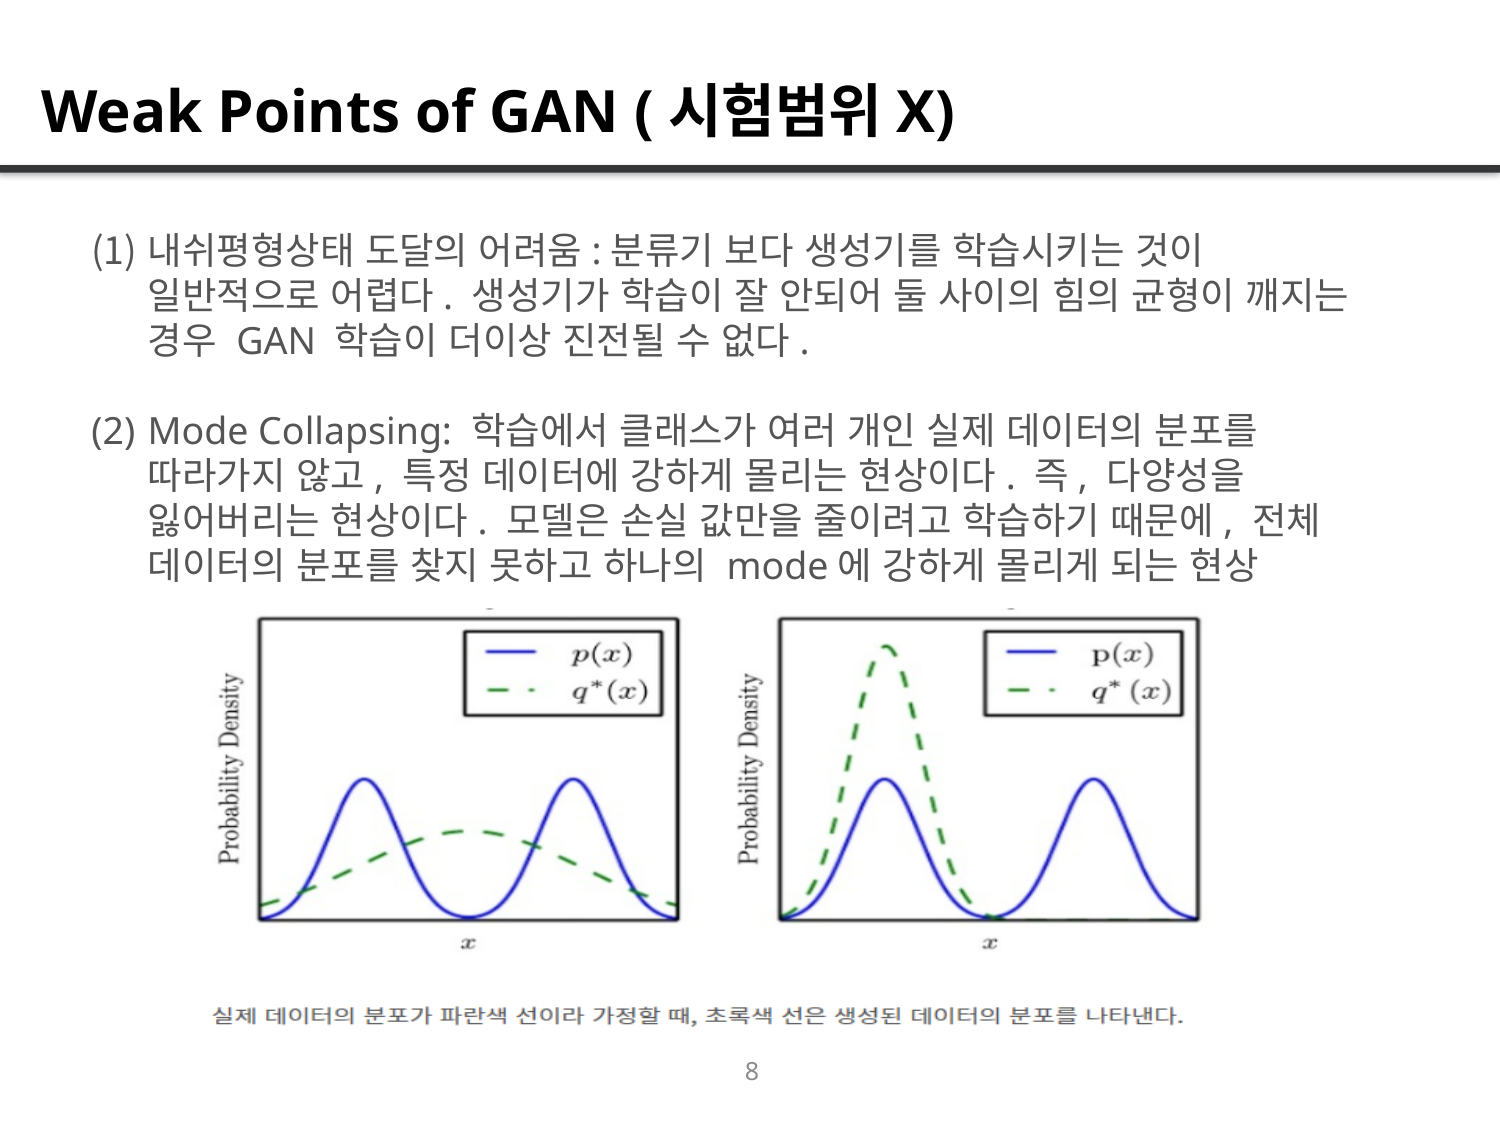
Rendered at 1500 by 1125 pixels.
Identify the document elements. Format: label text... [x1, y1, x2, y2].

text_box 내쉬평형상태 도달의 어려움:분류기 보다 생성기를 학습시키는 것이 일반적으로 어렵다. 생성기가 학습이 잘 안되어 둘 사이의 힘의 균형이 깨지는 경우 GAN 학습이 더이상 진전될 수 없다. Mode Collapsing: 학습에서 클래스가 여러 개인 실제 데이터의 분포를 따라가지 않고, 특정 데이터에 강하게 몰리는 현상이다. 즉, 다양성을 잃어버리는 현상이다. 모델은 손실 값만을 줄이려고 학습하기 때문에, 전체 데이터의 분포를 찾지 못하고 하나의 mode에 강하게 몰리게 되는 현상 [76, 219, 1365, 595]
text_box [190, 606, 1216, 1034]
slide_number 8 [703, 1042, 774, 1103]
text_box Weak Points of GAN (시험범위X) [26, 66, 970, 152]
text_box [0, 164, 1500, 173]
